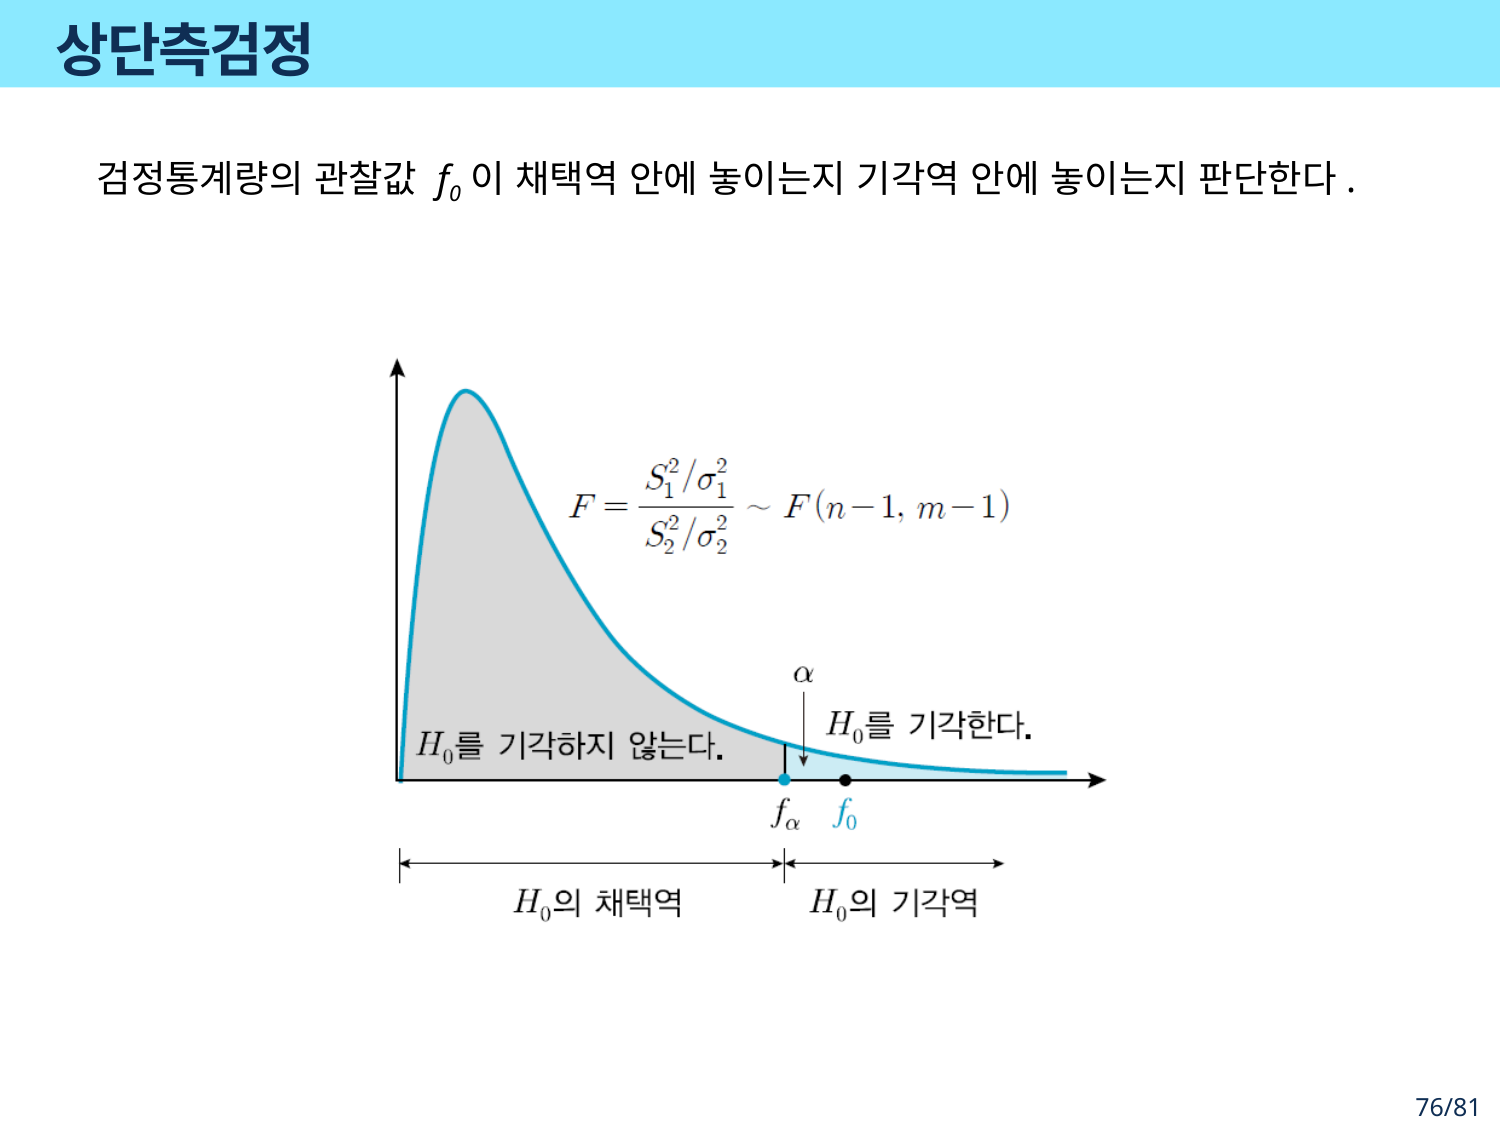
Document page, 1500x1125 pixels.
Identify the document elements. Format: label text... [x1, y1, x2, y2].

title 상단측검정 [40, 5, 1494, 84]
text_box 검정통계량의 관찰값 f0이 채택역 안에 놓이는지 기각역 안에 놓이는지 판단한다. [81, 147, 1430, 214]
picture [351, 337, 1149, 934]
